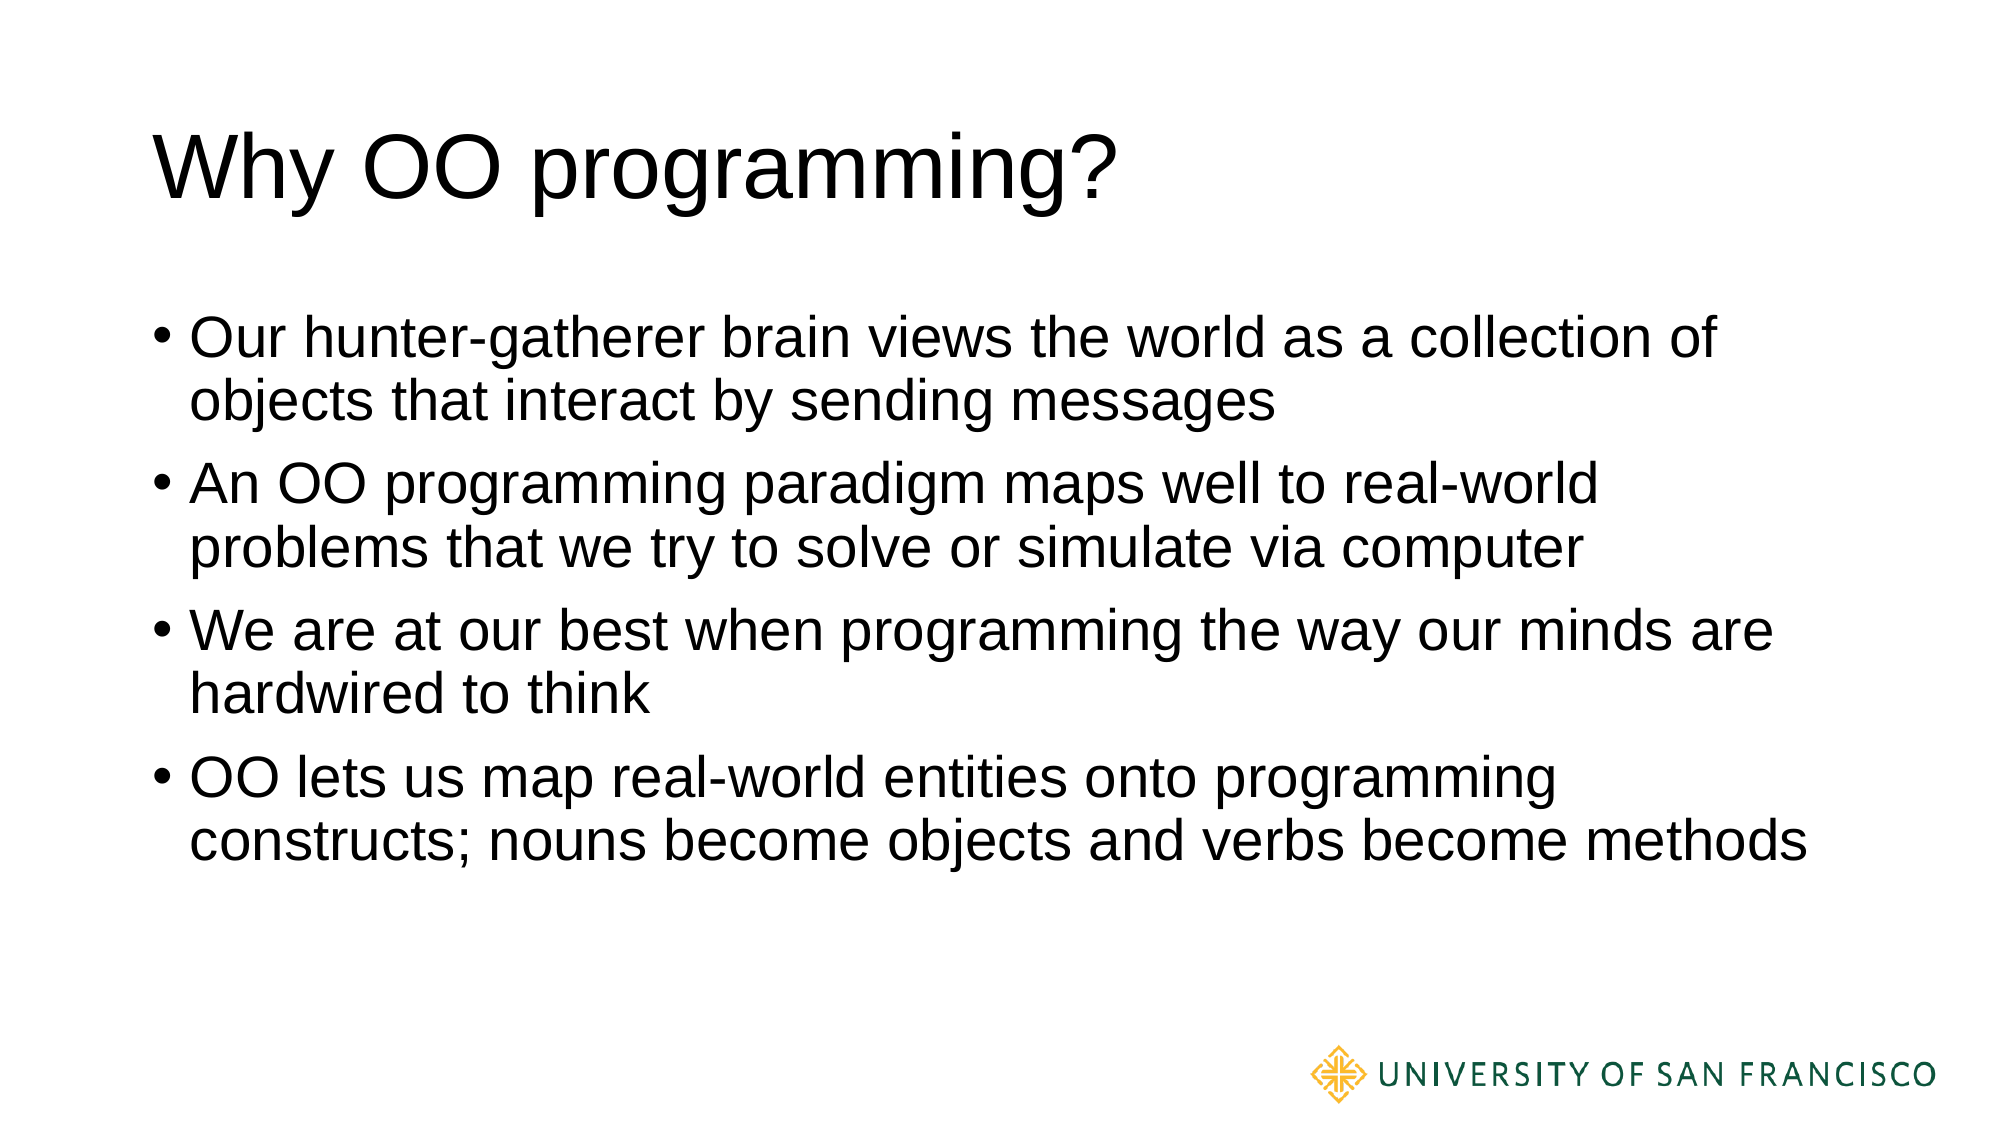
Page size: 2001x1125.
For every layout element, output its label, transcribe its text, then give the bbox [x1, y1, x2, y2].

title Why OO programming? [137, 59, 1863, 278]
list Our hunter-gatherer brain views the world as a collection of objects that interact by sending messages An OO programming paradigm maps well to real-world problems that we try to solve or simulate via computer We are at our best when programming the way our minds are hardwired to think OO lets us map real-world entities onto programming constructs; nouns become objects and verbs become methods [137, 299, 1863, 1014]
